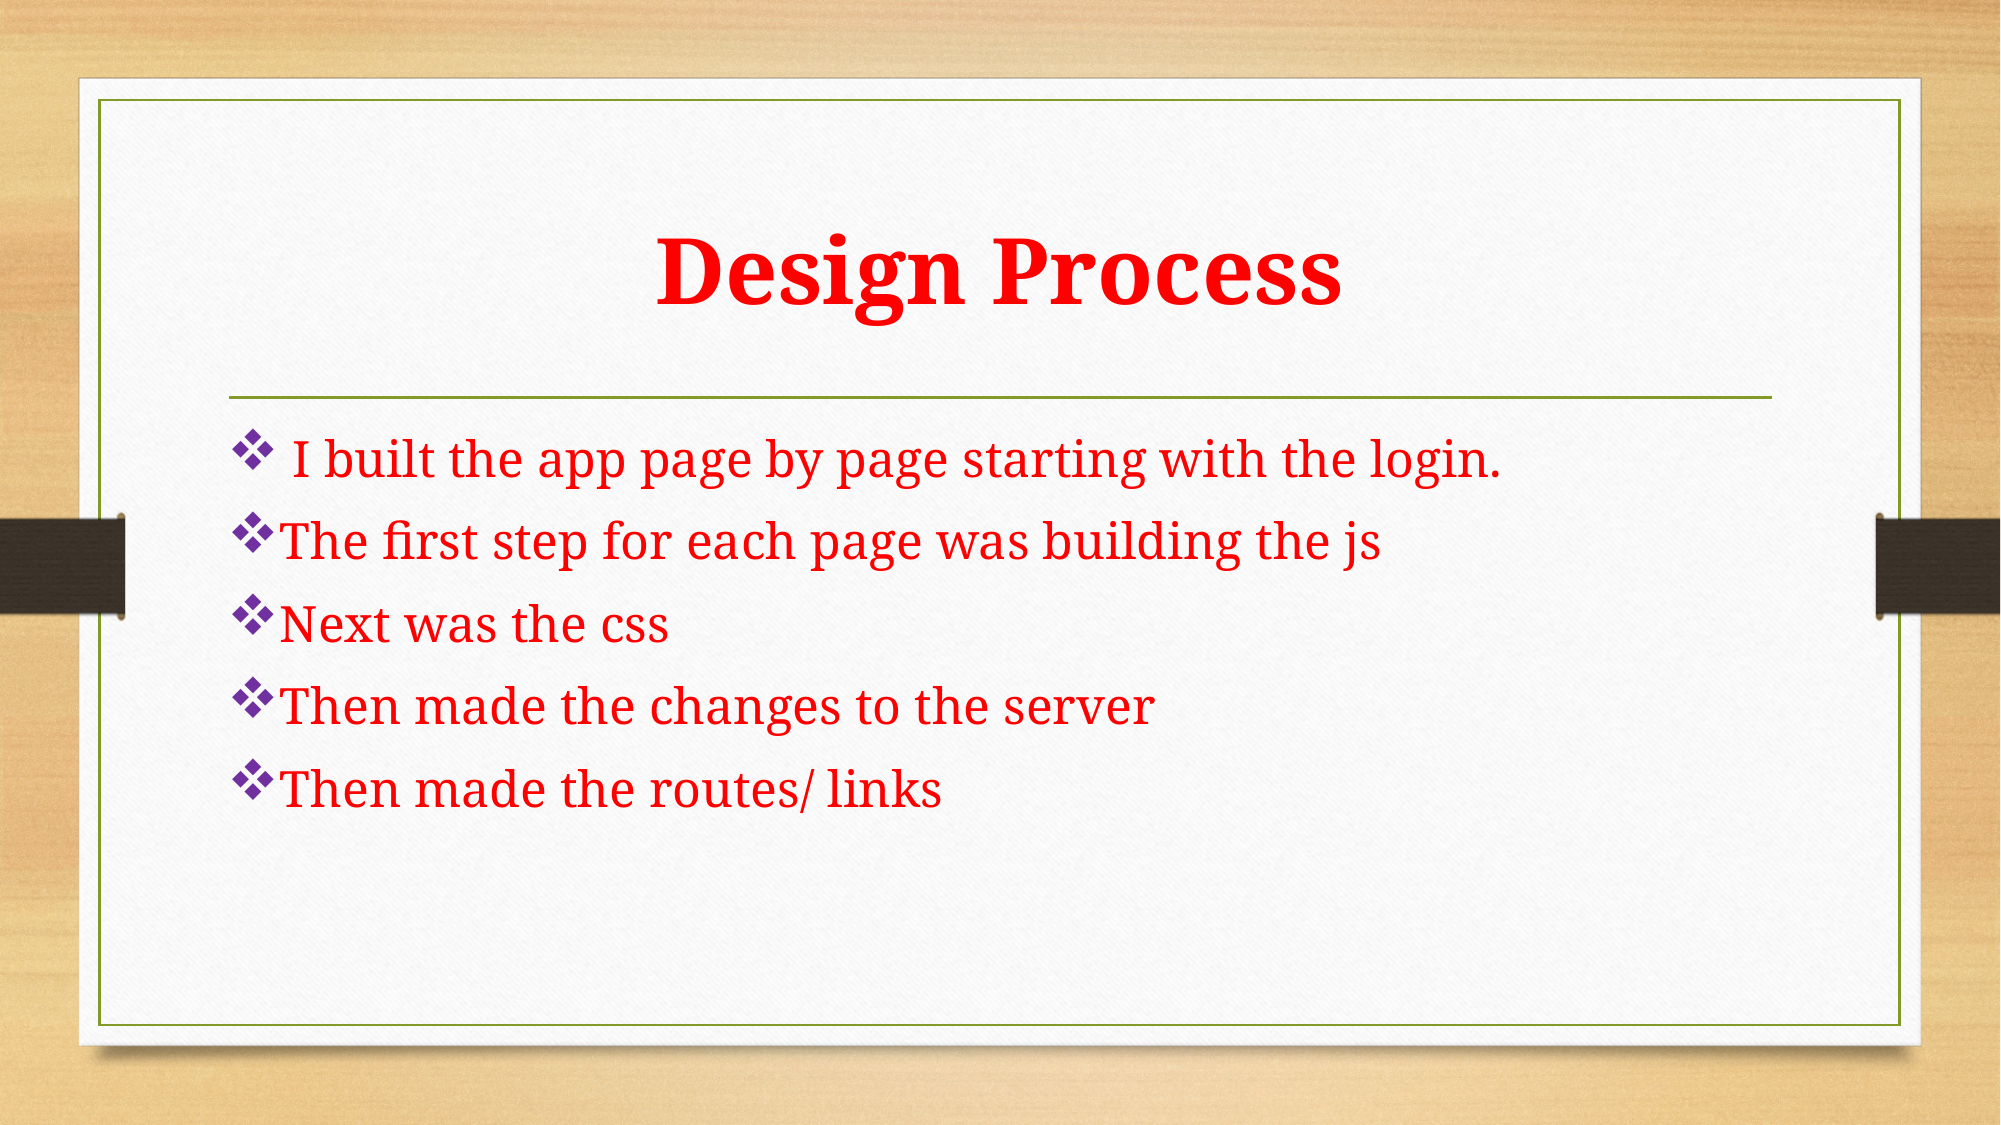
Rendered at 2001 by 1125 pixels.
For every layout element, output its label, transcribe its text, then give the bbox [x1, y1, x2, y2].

list I built the app page by page starting with the login. The first step for each page was building the js Next was the css Then made the changes to the server Then made the routes/ links [212, 419, 1788, 964]
picture [0, 0, 2001, 1125]
title Design Process [212, 161, 1788, 375]
